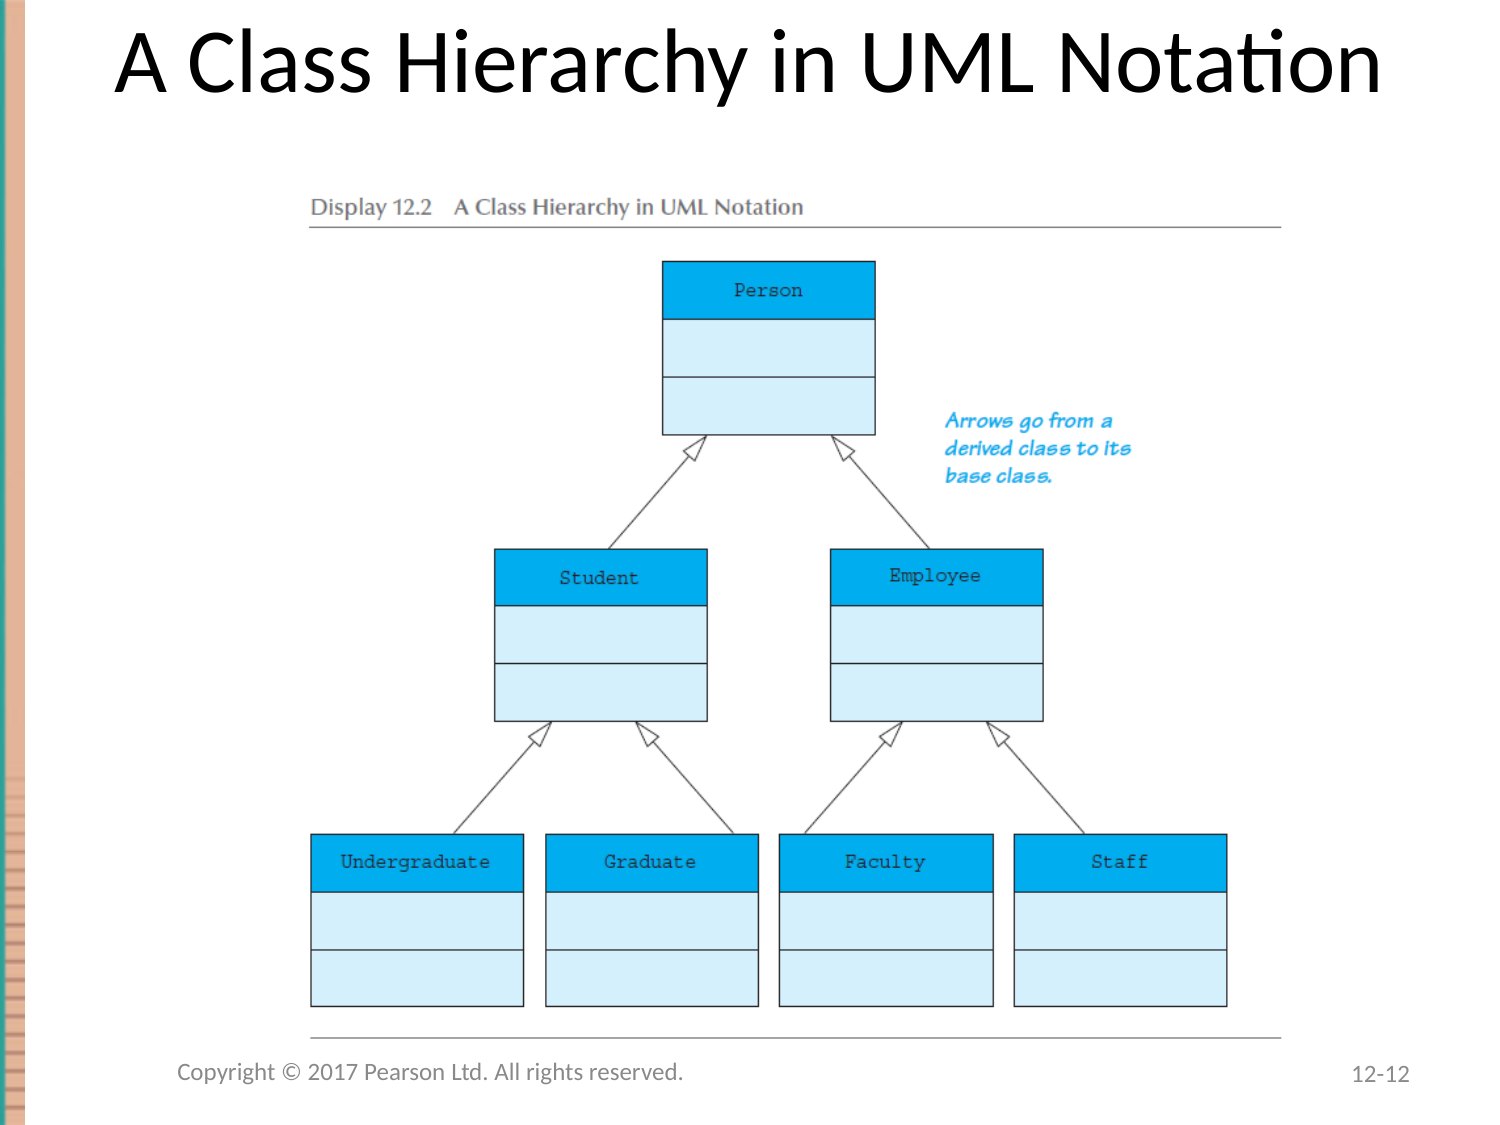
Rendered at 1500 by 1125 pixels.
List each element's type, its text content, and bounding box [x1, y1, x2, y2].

title A Class Hierarchy in UML Notation [75, 0, 1425, 150]
picture [299, 190, 1289, 1049]
slide_number 12-12 [1074, 1042, 1425, 1103]
picture [0, 0, 25, 1125]
footer Copyright © 2017 Pearson Ltd. All rights reserved. [75, 1040, 788, 1100]
